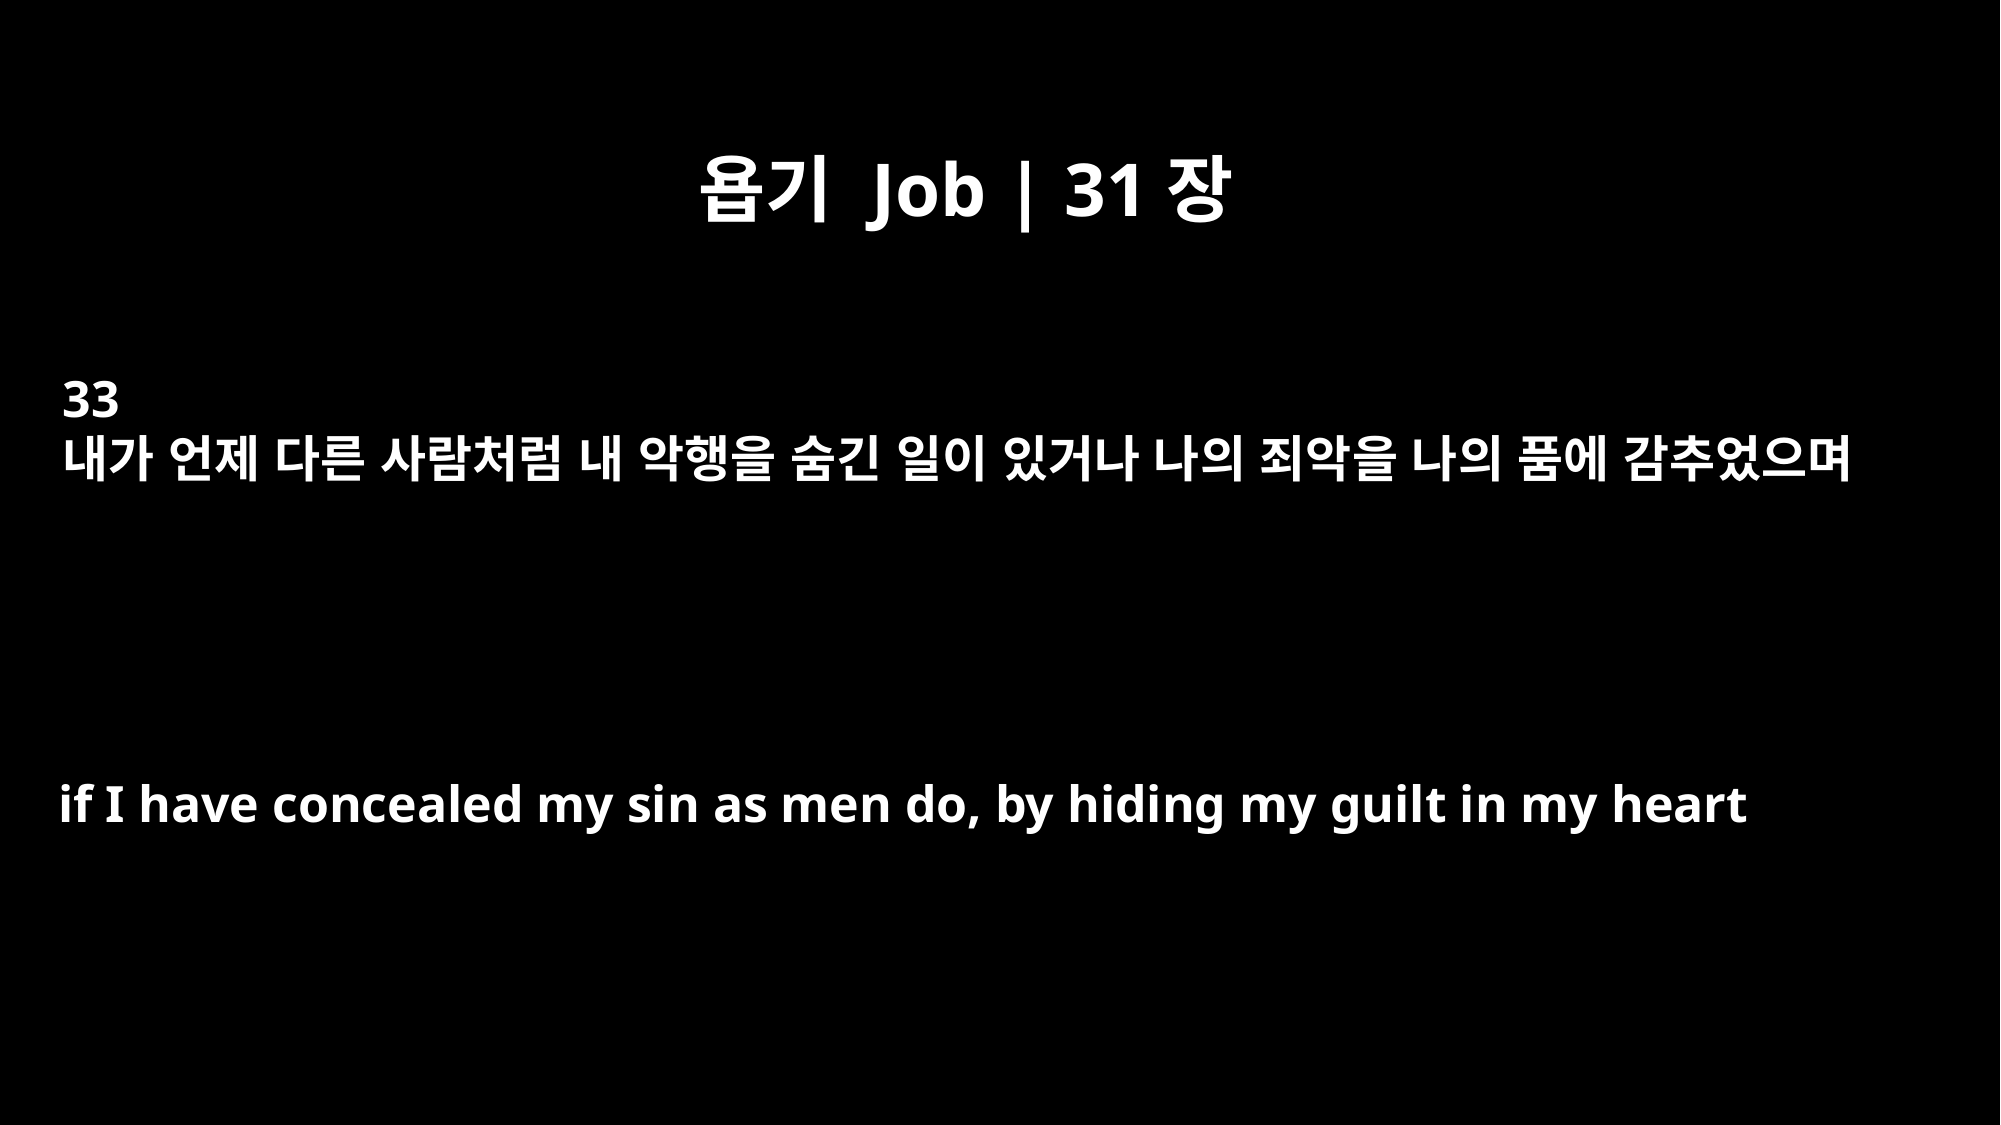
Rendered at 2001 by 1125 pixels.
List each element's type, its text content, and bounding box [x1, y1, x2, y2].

text_box 33 내가 언제 다른 사람처럼 내 악행을 숨긴 일이 있거나 나의 죄악을 나의 품에 감추었으며 [47, 359, 1870, 495]
text_box 욥기 Job | 31장 [683, 136, 1249, 239]
text_box if I have concealed my sin as men do, by hiding my guilt in my heart [43, 764, 1764, 840]
